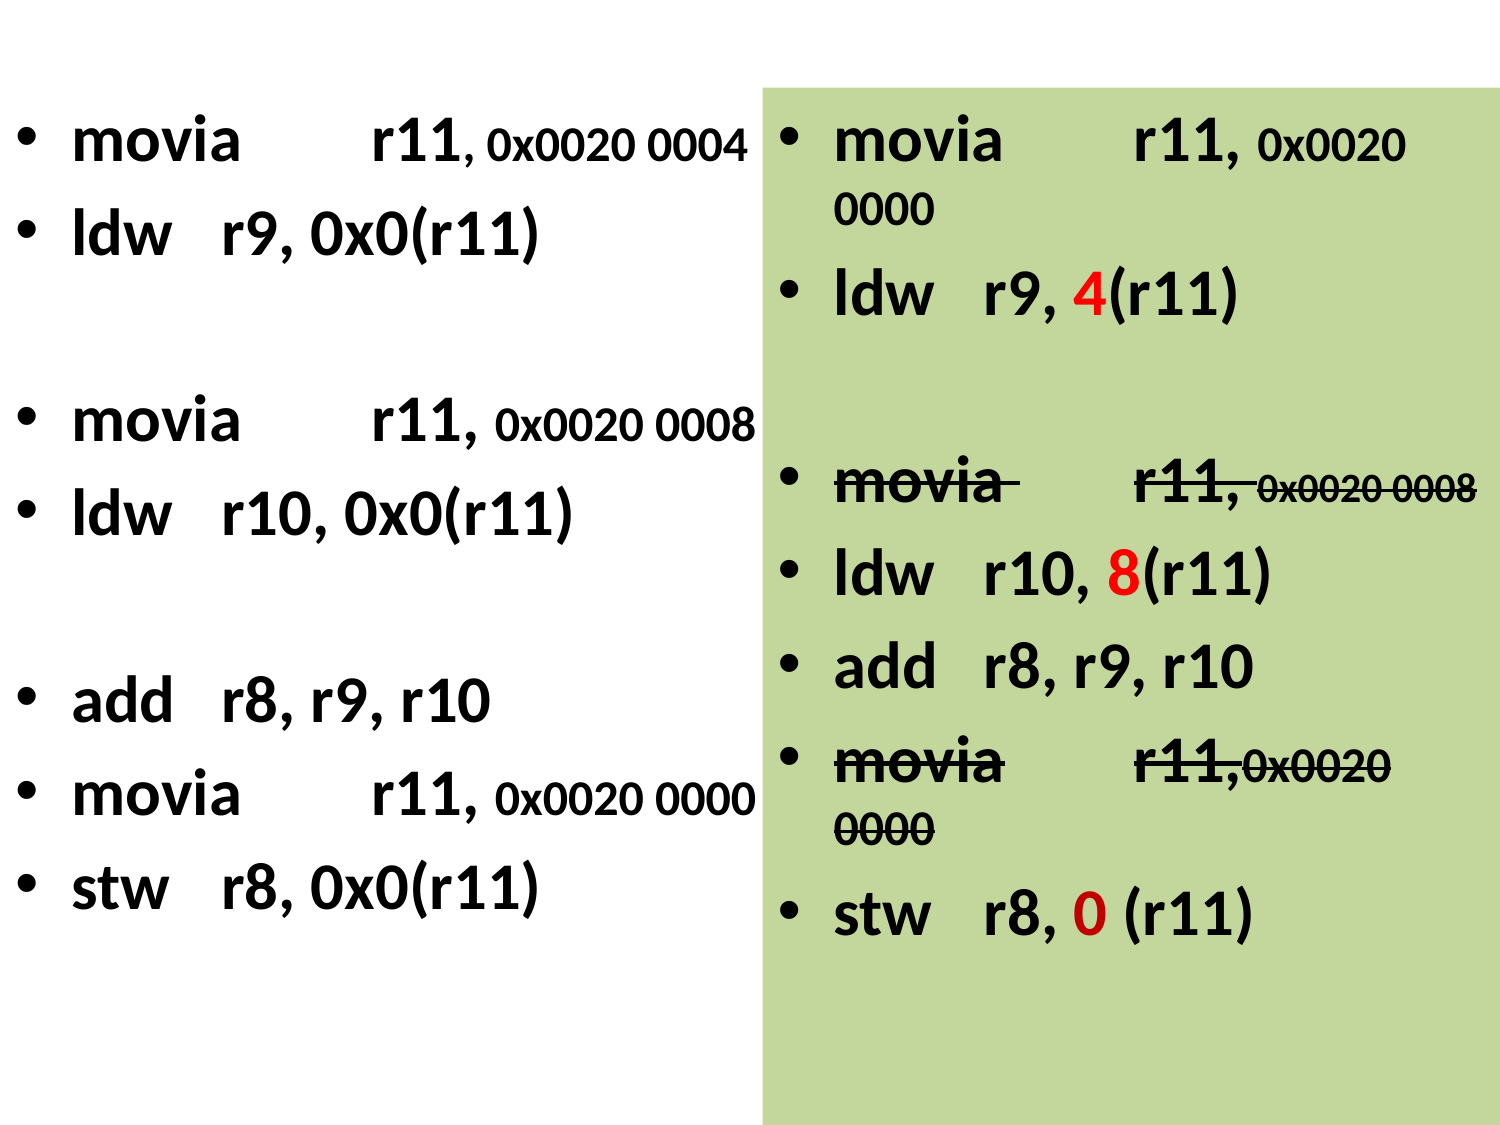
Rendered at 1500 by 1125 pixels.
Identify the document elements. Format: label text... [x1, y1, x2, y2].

list movia r11, 0x0020 0000 ldw r9, 4(r11) movia r11, 0x0020 0008 ldw r10, 8(r11) add r8, r9, r10 movia r11,0x0020 0000 stw r8, 0 (r11) [888, 87, 1500, 1125]
text_box movia r11, 0x0020 0004 ldw r9, 0x0(r11) movia r11, 0x0020 0008 ldw r10, 0x0(r11) add r8, r9, r10 movia r11, 0x0020 0000 stw r8, 0x0(r11) [0, 87, 888, 1125]
